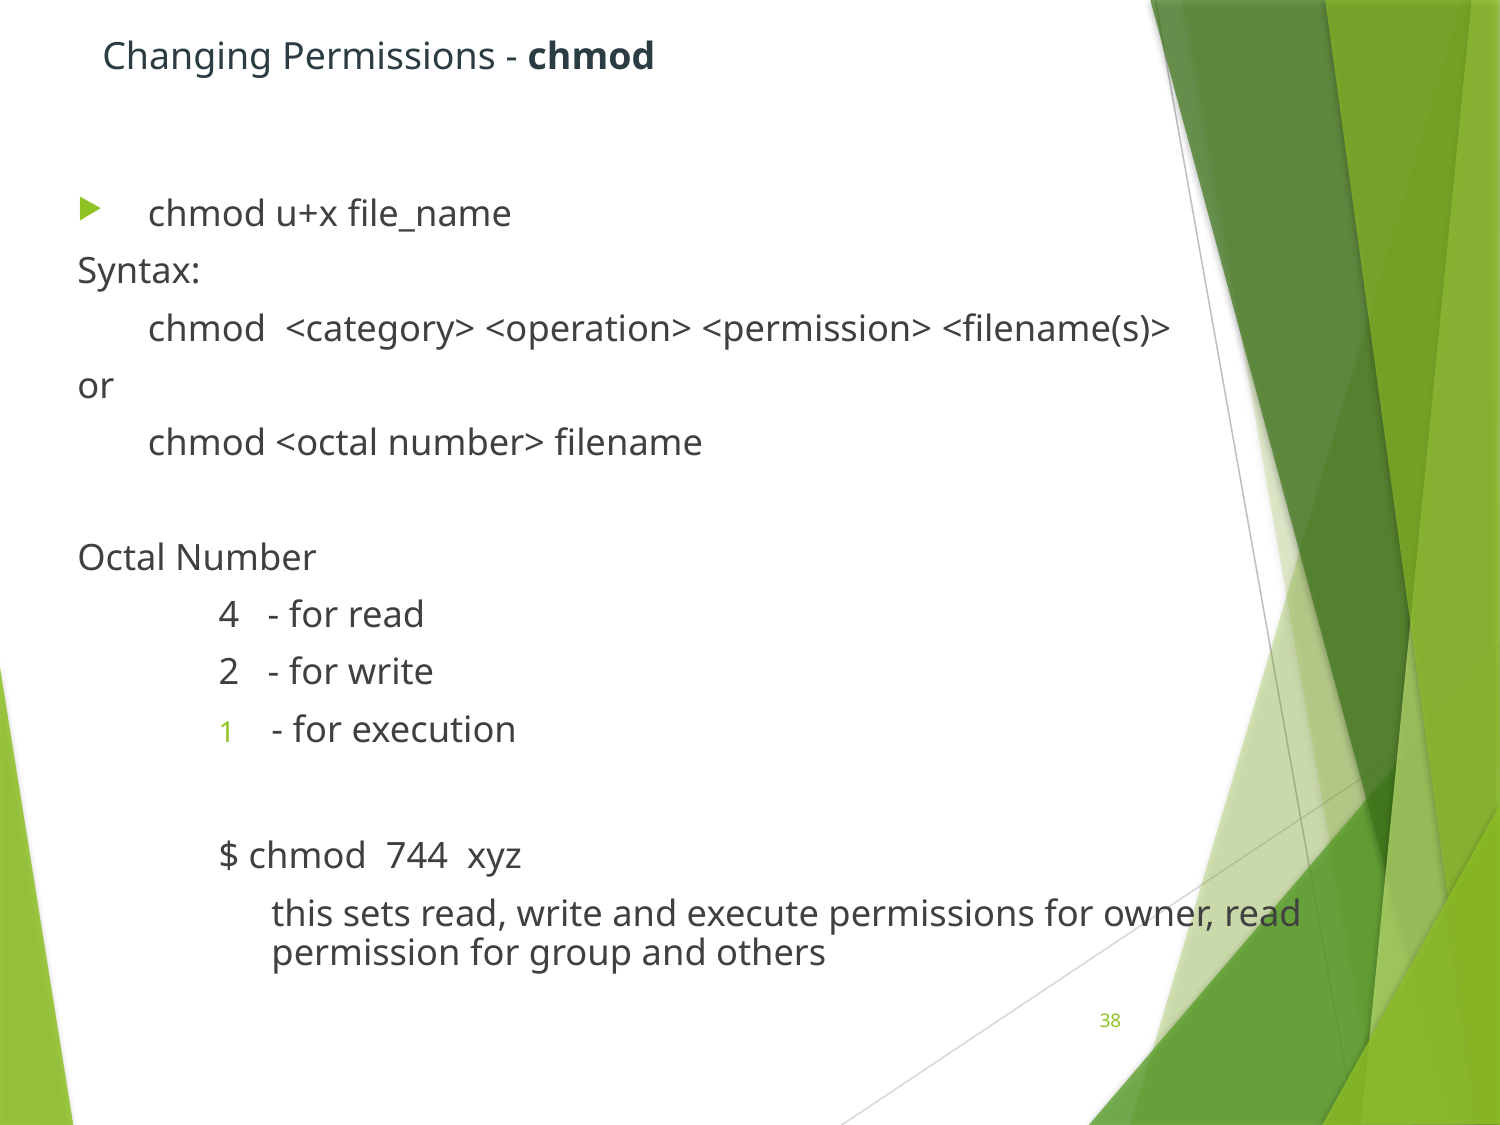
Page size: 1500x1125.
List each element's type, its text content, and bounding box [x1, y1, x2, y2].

slide_number [886, 991, 999, 1051]
list chmod u+x file_name Syntax: chmod <category> <operation> <permission> <filename(s)> or chmod <octal number> filename Octal Number 4 - for read 2 - for write - for execution $ chmod 744 xyz this sets read, write and execute permissions for owner, read permission for group and others [62, 187, 1438, 988]
slide_number 38 [1057, 991, 1142, 1051]
text_box Changing Permissions - chmod [87, 24, 1400, 163]
